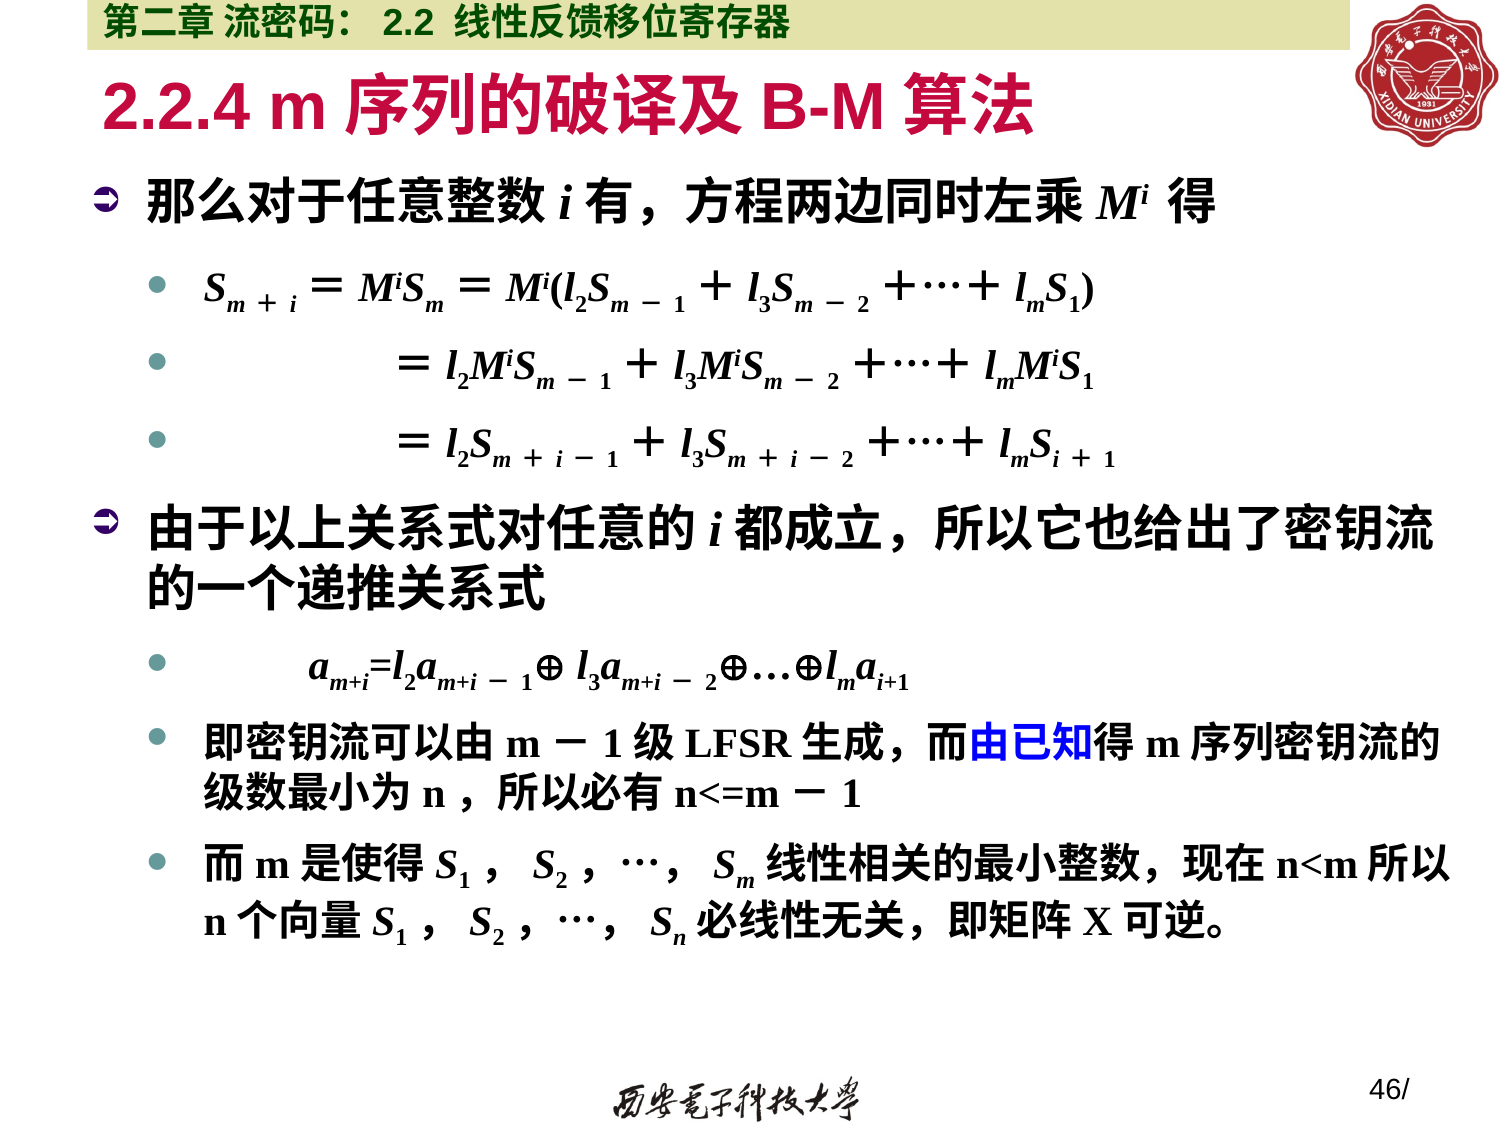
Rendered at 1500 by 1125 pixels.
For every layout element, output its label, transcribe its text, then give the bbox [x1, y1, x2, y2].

title 2.2.4 m序列的破译及B-M算法 [87, 62, 1351, 151]
list 那么对于任意整数i有，方程两边同时左乘Mi 得 Sm＋i＝MiSm＝Mi(l2Sm－1＋l3Sm－2＋…＋lmS1) ＝l2MiSm－1＋l3MiSm－2＋…＋lmMiS1 ＝l2Sm＋i－1＋l3Sm＋i－2＋…＋lmSi＋1 由于以上关系式对任意的i都成立，所以它也给出了密钥流的一个递推关系式 am+i=l2am+i－1 l3am+i－2…lmai+1 即密钥流可以由m－1级LFSR生成，而由已知得m序列密钥流的级数最小为n，所以必有n<=m－1 而m是使得S1，S2，…，Sm线性相关的最小整数，现在n<m所以n个向量S1，S2，…，Sn必线性无关，即矩阵X可逆。 [74, 162, 1476, 1051]
text_box 第二章 流密码：2.2 线性反馈移位寄存器 [87, 0, 1350, 50]
picture [612, 1076, 863, 1125]
slide_number 46/ [1212, 1062, 1426, 1113]
picture [1350, 0, 1500, 150]
